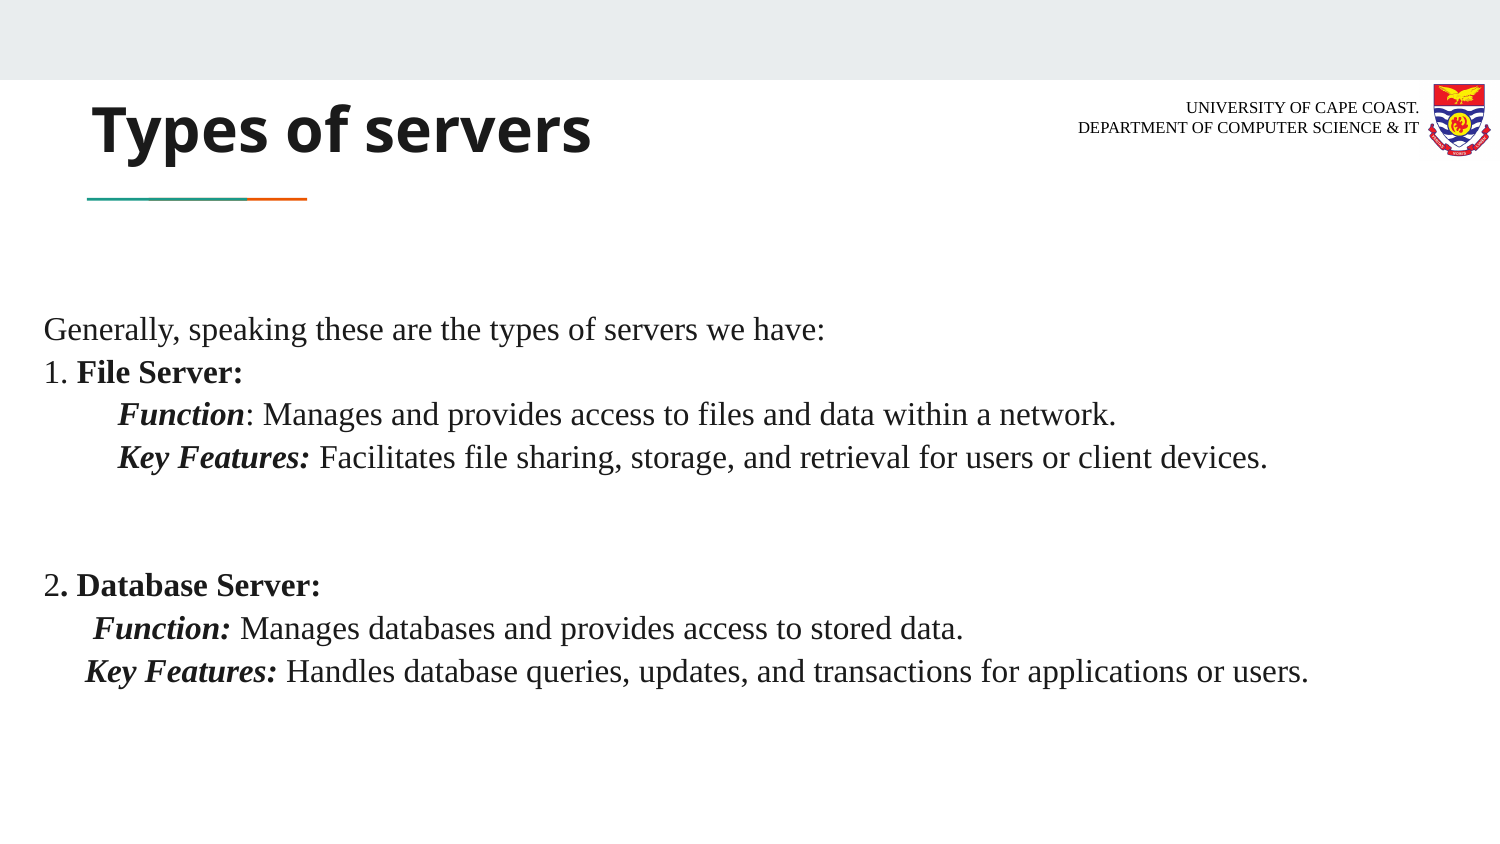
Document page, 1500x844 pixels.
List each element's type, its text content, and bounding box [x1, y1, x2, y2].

list Generally, speaking these are the types of servers we have: 1. File Server: Function: Manages and provides access to files and data within a network. Key Features: Facilitates file sharing, storage, and retrieval for users or client devices. 2. Database Server: Function: Manages databases and provides access to stored data. Key Features: Handles database queries, updates, and transactions for applications or users. [28, 289, 1472, 732]
title Types of servers [76, 75, 1338, 164]
picture [1419, 80, 1500, 161]
